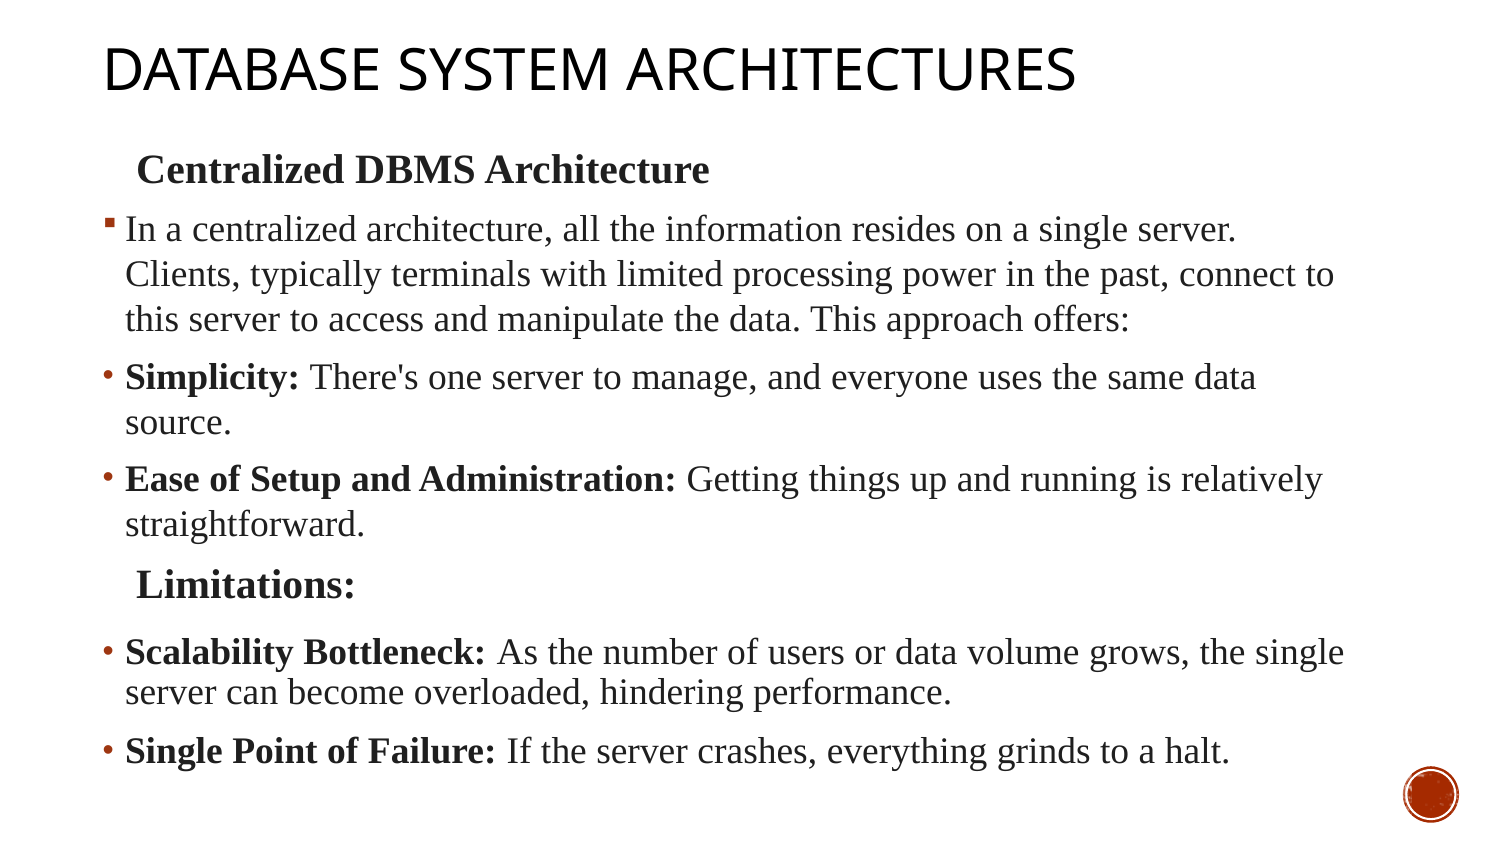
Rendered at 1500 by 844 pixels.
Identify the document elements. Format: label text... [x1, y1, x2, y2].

title Database system architectures [87, 21, 1350, 122]
list Centralized DBMS Architecture In a centralized architecture, all the information resides on a single server. Clients, typically terminals with limited processing power in the past, connect to this server to access and manipulate the data. This approach offers: Simplicity: There's one server to manage, and everyone uses the same data source. Ease of Setup and Administration: Getting things up and running is relatively straightforward. Limitations: Scalability Bottleneck: As the number of users or data volume grows, the single server can become overloaded, hindering performance. Single Point of Failure: If the server crashes, everything grinds to a halt. [87, 134, 1370, 785]
